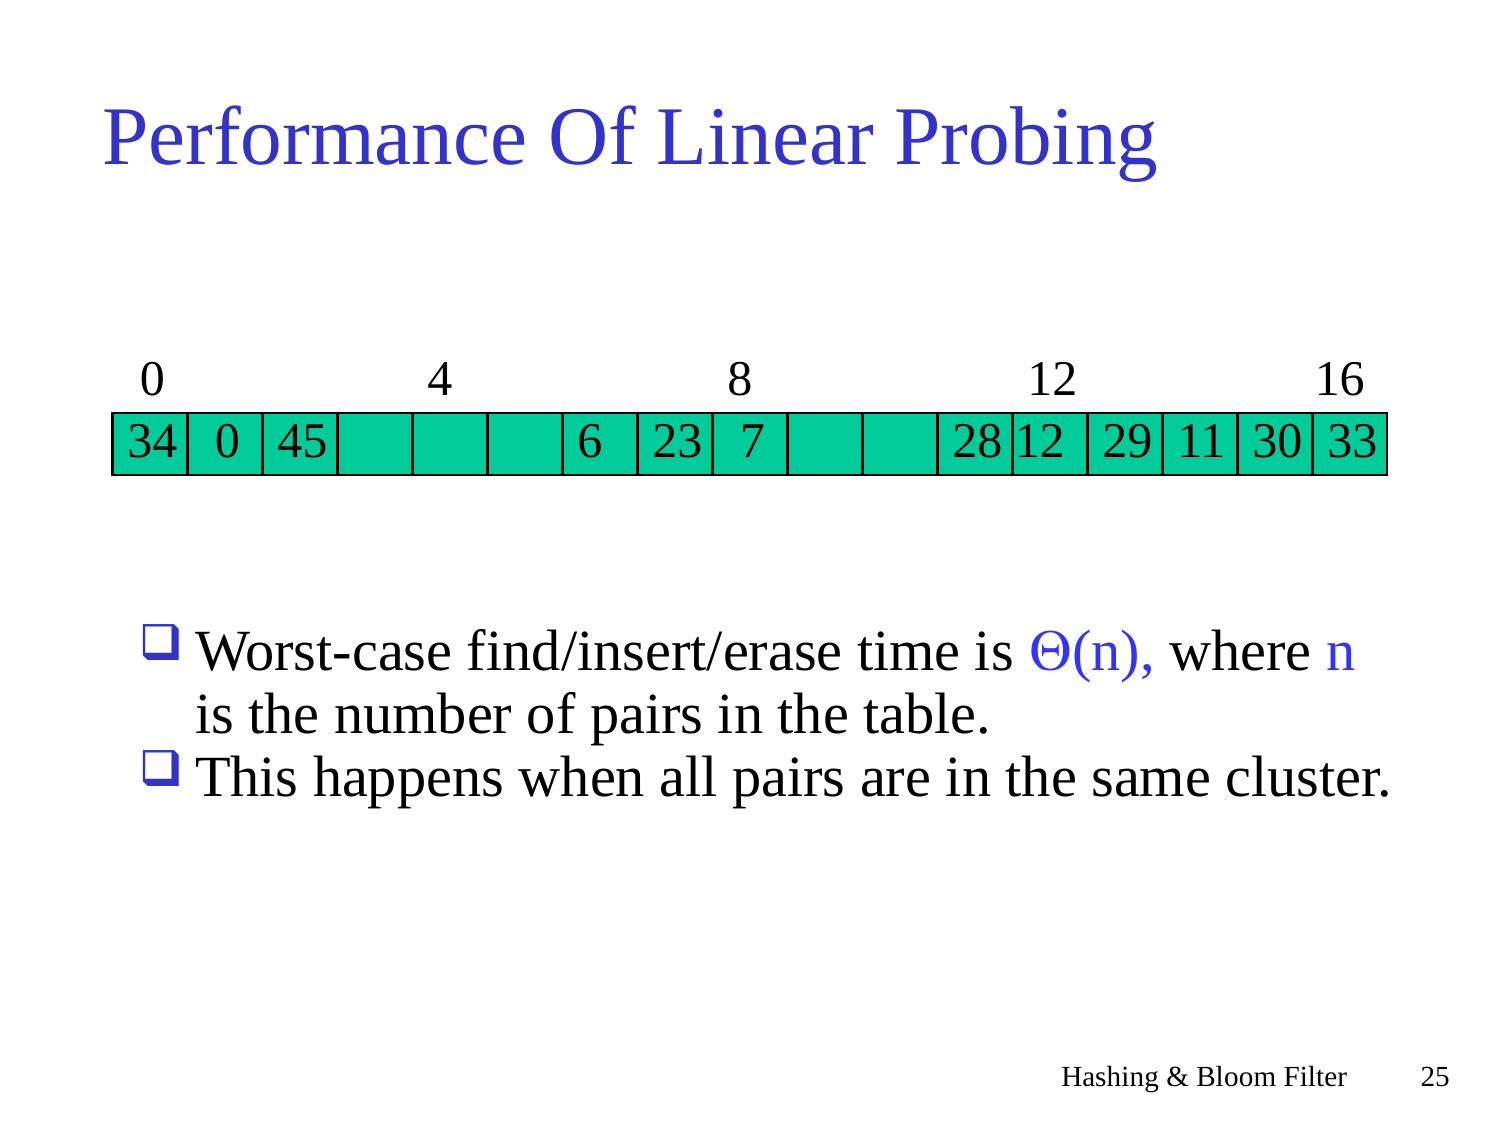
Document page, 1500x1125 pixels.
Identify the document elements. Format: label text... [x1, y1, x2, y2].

text_box 28 [937, 400, 1025, 476]
text_box 23 [637, 400, 725, 476]
text_box [788, 413, 862, 476]
text_box 29 [1087, 400, 1162, 476]
text_box 16 [1299, 338, 1388, 400]
text_box Worst-case find/insert/erase time is Q(n), where n is the number of pairs in the table. This happens when all pairs are in the same cluster. [123, 612, 1424, 988]
text_box [487, 413, 562, 476]
text_box 0 [200, 400, 262, 476]
text_box 6 [562, 400, 625, 476]
text_box 7 [725, 400, 788, 476]
text_box 34 [112, 400, 200, 476]
text_box [625, 413, 637, 476]
text_box 12 [1012, 338, 1100, 400]
text_box <숫자> [1363, 1050, 1465, 1125]
text_box 8 [712, 338, 788, 400]
text_box Hashing & Bloom Filter [887, 1050, 1363, 1125]
text_box 33 [1325, 400, 1400, 476]
text_box [862, 413, 937, 476]
text_box 11 [1162, 400, 1237, 476]
text_box 4 [412, 338, 488, 413]
text_box 30 [1237, 400, 1325, 476]
text_box 45 [262, 400, 388, 476]
text_box 0 [125, 338, 200, 400]
text_box [412, 413, 487, 476]
text_box [388, 413, 412, 476]
text_box 12 [1025, 400, 1087, 476]
text_box Performance Of Linear Probing [87, 37, 1363, 225]
